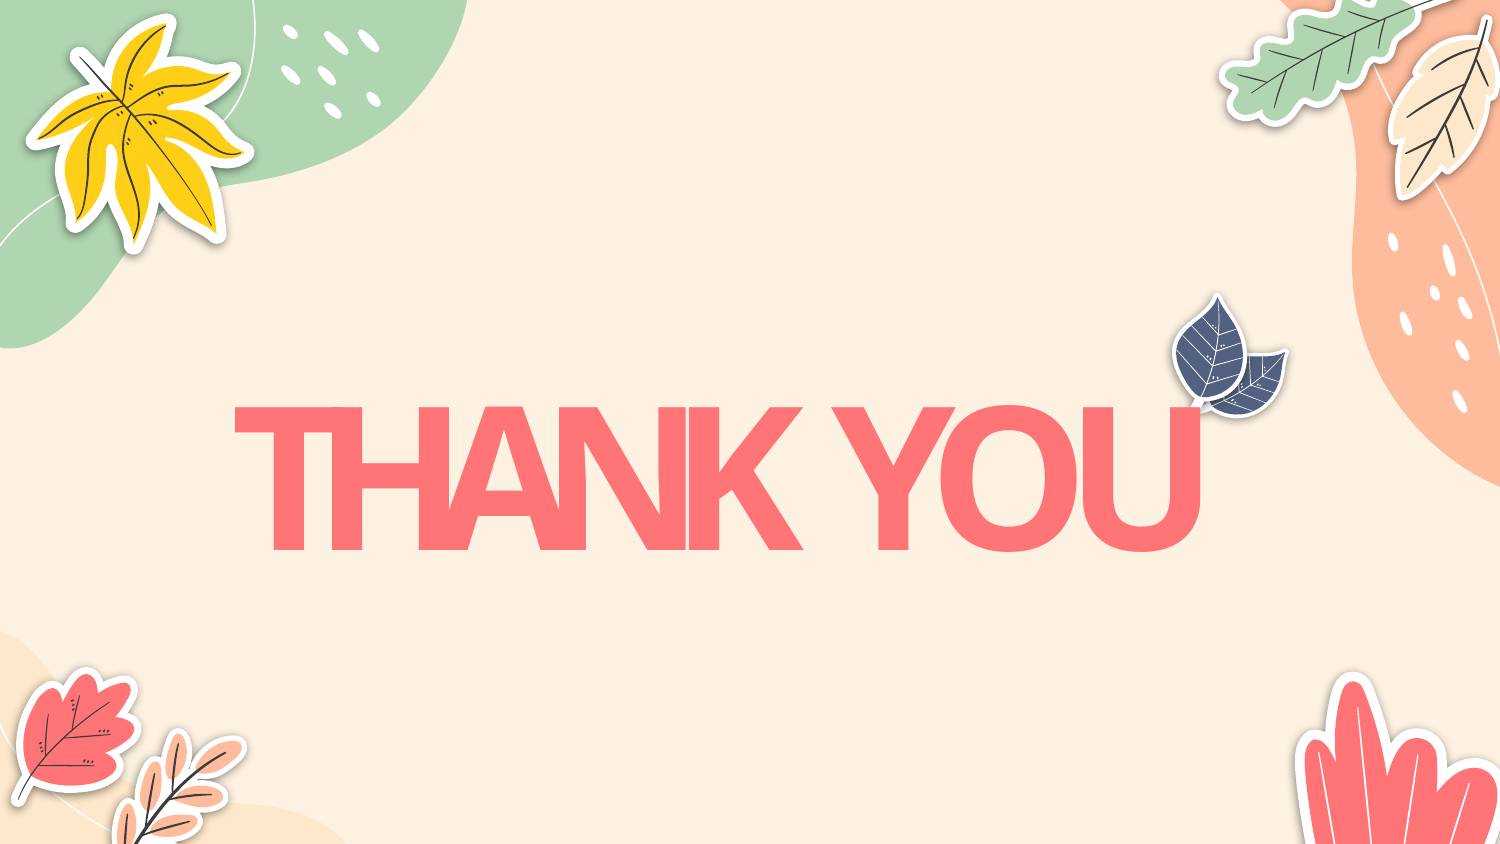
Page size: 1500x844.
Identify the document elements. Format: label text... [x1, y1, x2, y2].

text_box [1362, 13, 1500, 202]
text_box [25, 13, 256, 255]
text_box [1209, 0, 1463, 162]
title THANK YOU [92, 335, 1357, 440]
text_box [1193, 351, 1293, 418]
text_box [1294, 671, 1500, 844]
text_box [0, 662, 149, 808]
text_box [1157, 315, 1262, 398]
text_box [37, 698, 276, 844]
